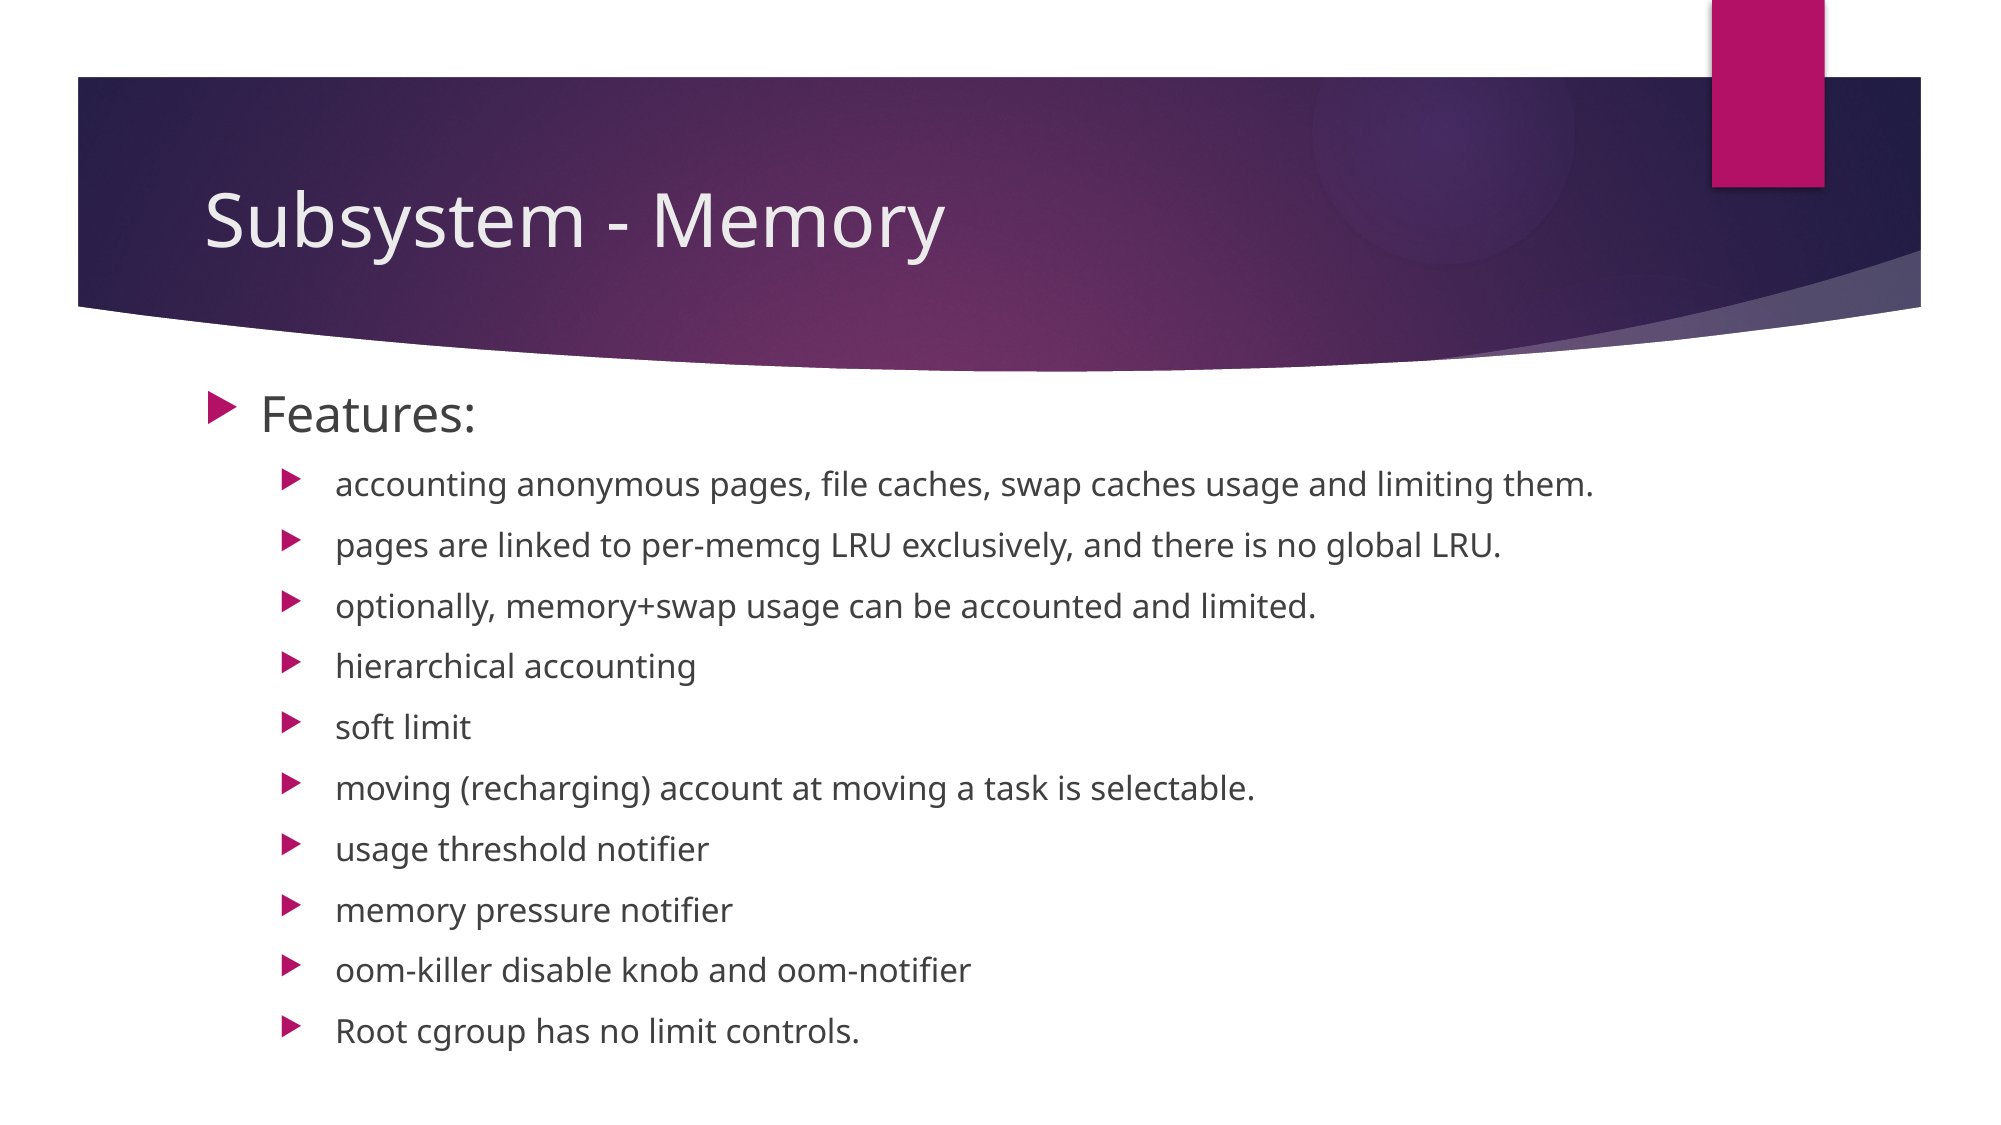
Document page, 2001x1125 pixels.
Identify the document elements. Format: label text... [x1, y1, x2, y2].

list Features: accounting anonymous pages, file caches, swap caches usage and limiting them. pages are linked to per-memcg LRU exclusively, and there is no global LRU. optionally, memory+swap usage can be accounted and limited. hierarchical accounting soft limit moving (recharging) account at moving a task is selectable. usage threshold notifier memory pressure notifier oom-killer disable knob and oom-notifier Root cgroup has no limit controls. [189, 375, 1638, 1065]
title Subsystem - Memory [189, 159, 1627, 276]
